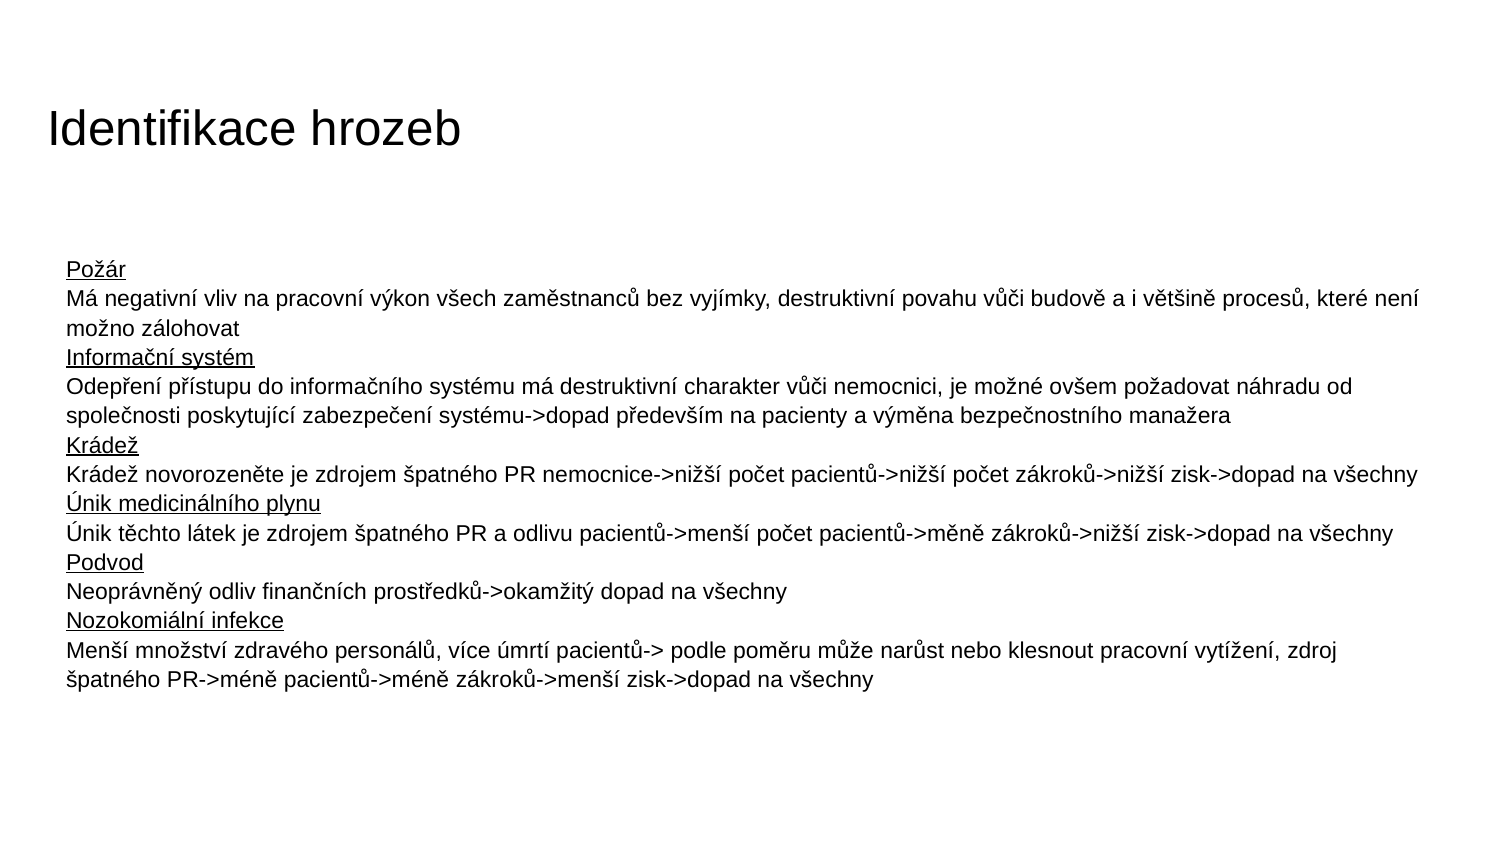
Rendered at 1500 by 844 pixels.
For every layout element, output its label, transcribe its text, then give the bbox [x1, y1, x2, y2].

title Identifikace hrozeb [32, 78, 1430, 173]
list Požár Má negativní vliv na pracovní výkon všech zaměstnanců bez vyjímky, destruktivní povahu vůči budově a i většině procesů, které není možno zálohovat Informační systém Odepření přístupu do informačního systému má destruktivní charakter vůči nemocnici, je možné ovšem požadovat náhradu od společnosti poskytující zabezpečení systému->dopad především na pacienty a výměna bezpečnostního manažera Krádež Krádež novorozeněte je zdrojem špatného PR nemocnice->nižší počet pacientů->nižší počet zákroků->nižší zisk->dopad na všechny Únik medicinálního plynu Únik těchto látek je zdrojem špatného PR a odlivu pacientů->menší počet pacientů->měně zákroků->nižší zisk->dopad na všechny Podvod Neoprávněný odliv finančních prostředků->okamžitý dopad na všechny Nozokomiální infekce Menší množství zdravého personálů, více úmrtí pacientů-> podle poměru může narůst nebo klesnout pracovní vytížení, zdroj špatného PR->méně pacientů->méně zákroků->menší zisk->dopad na všechny [51, 189, 1449, 750]
